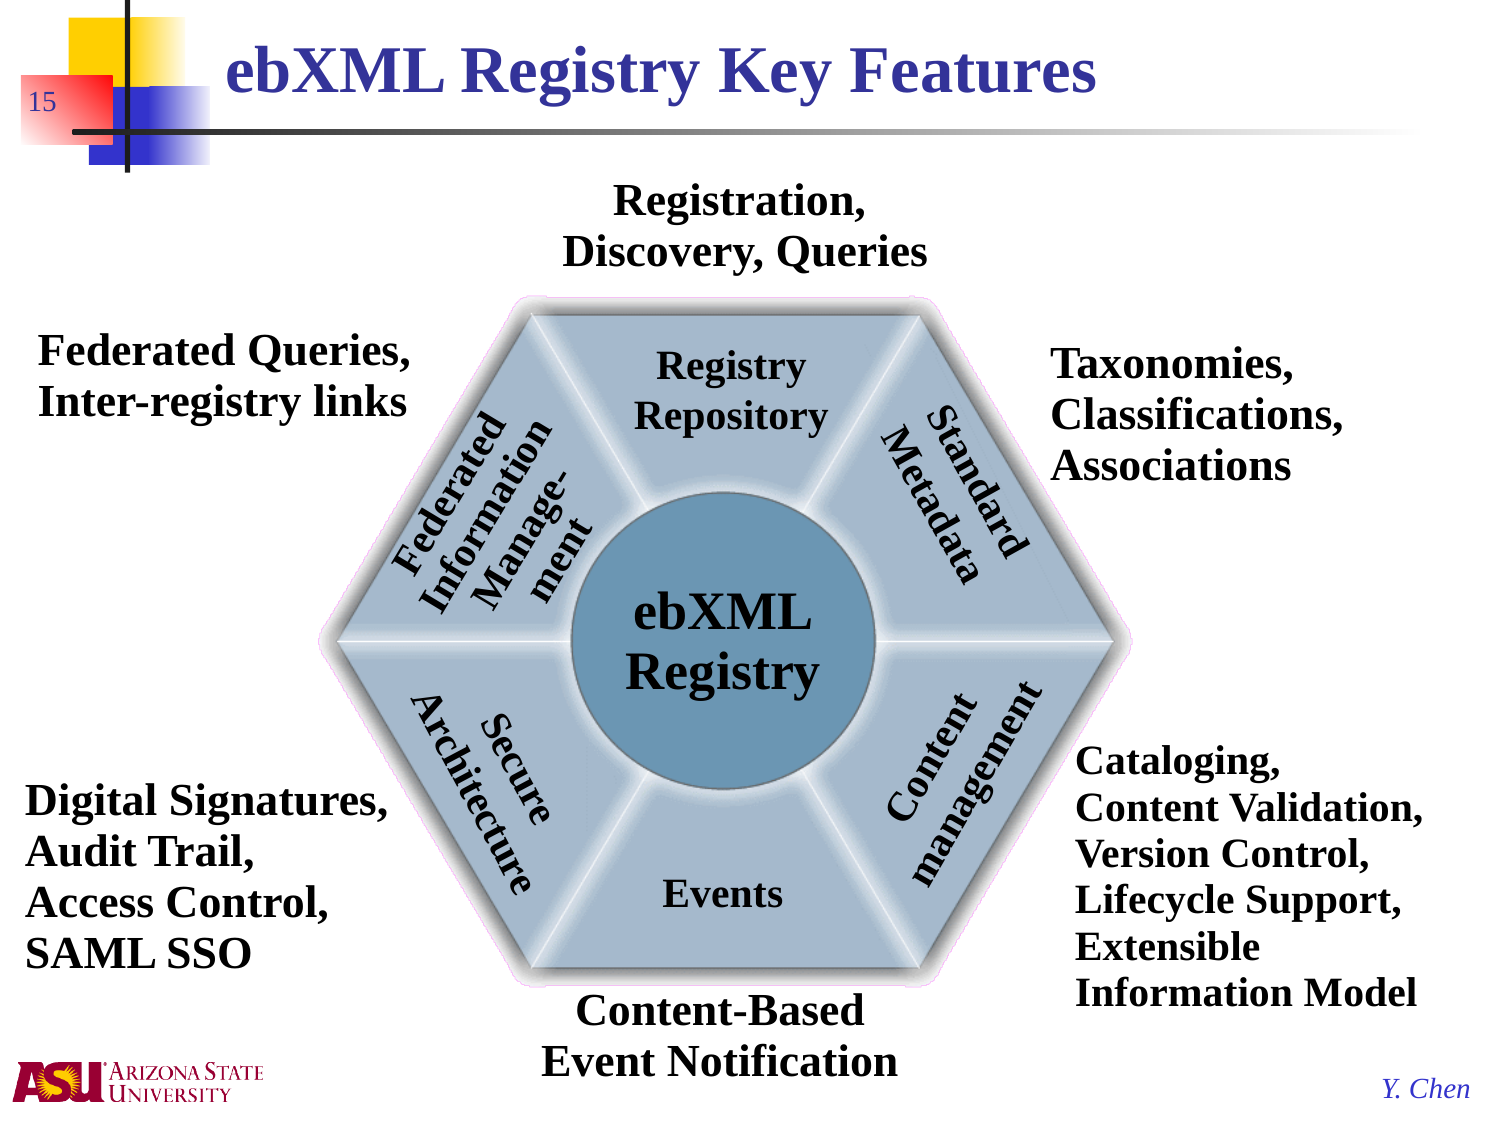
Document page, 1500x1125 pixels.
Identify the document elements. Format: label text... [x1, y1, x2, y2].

text_box ebXML Registry Key Features [224, 25, 1488, 106]
text_box Taxonomies, Classifications, Associations [1049, 337, 1462, 491]
text_box ebXML Registry [262, 182, 1185, 1100]
picture [12, 1062, 263, 1102]
text_box Standard Metadata [872, 342, 1073, 639]
text_box Content-Based Event Notification [399, 984, 1052, 1087]
text_box Federated Queries, Inter-registry links [37, 324, 475, 483]
text_box Registry Repository [550, 337, 913, 438]
slide_number 15 [12, 49, 326, 126]
text_box Cataloging, Content Validation, Version Control, Lifecycle Support, Extensible Information Model [1074, 737, 1475, 1017]
text_box Events [624, 862, 810, 919]
text_box Secure Architecture [389, 630, 611, 928]
text_box Digital Signatures, Audit Trail, Access Control, SAML SSO [24, 774, 474, 980]
text_box Registration, Discovery, Queries [462, 174, 1028, 278]
text_box Content management [841, 630, 1059, 908]
text_box Federated Information Manage- ment [362, 367, 648, 687]
